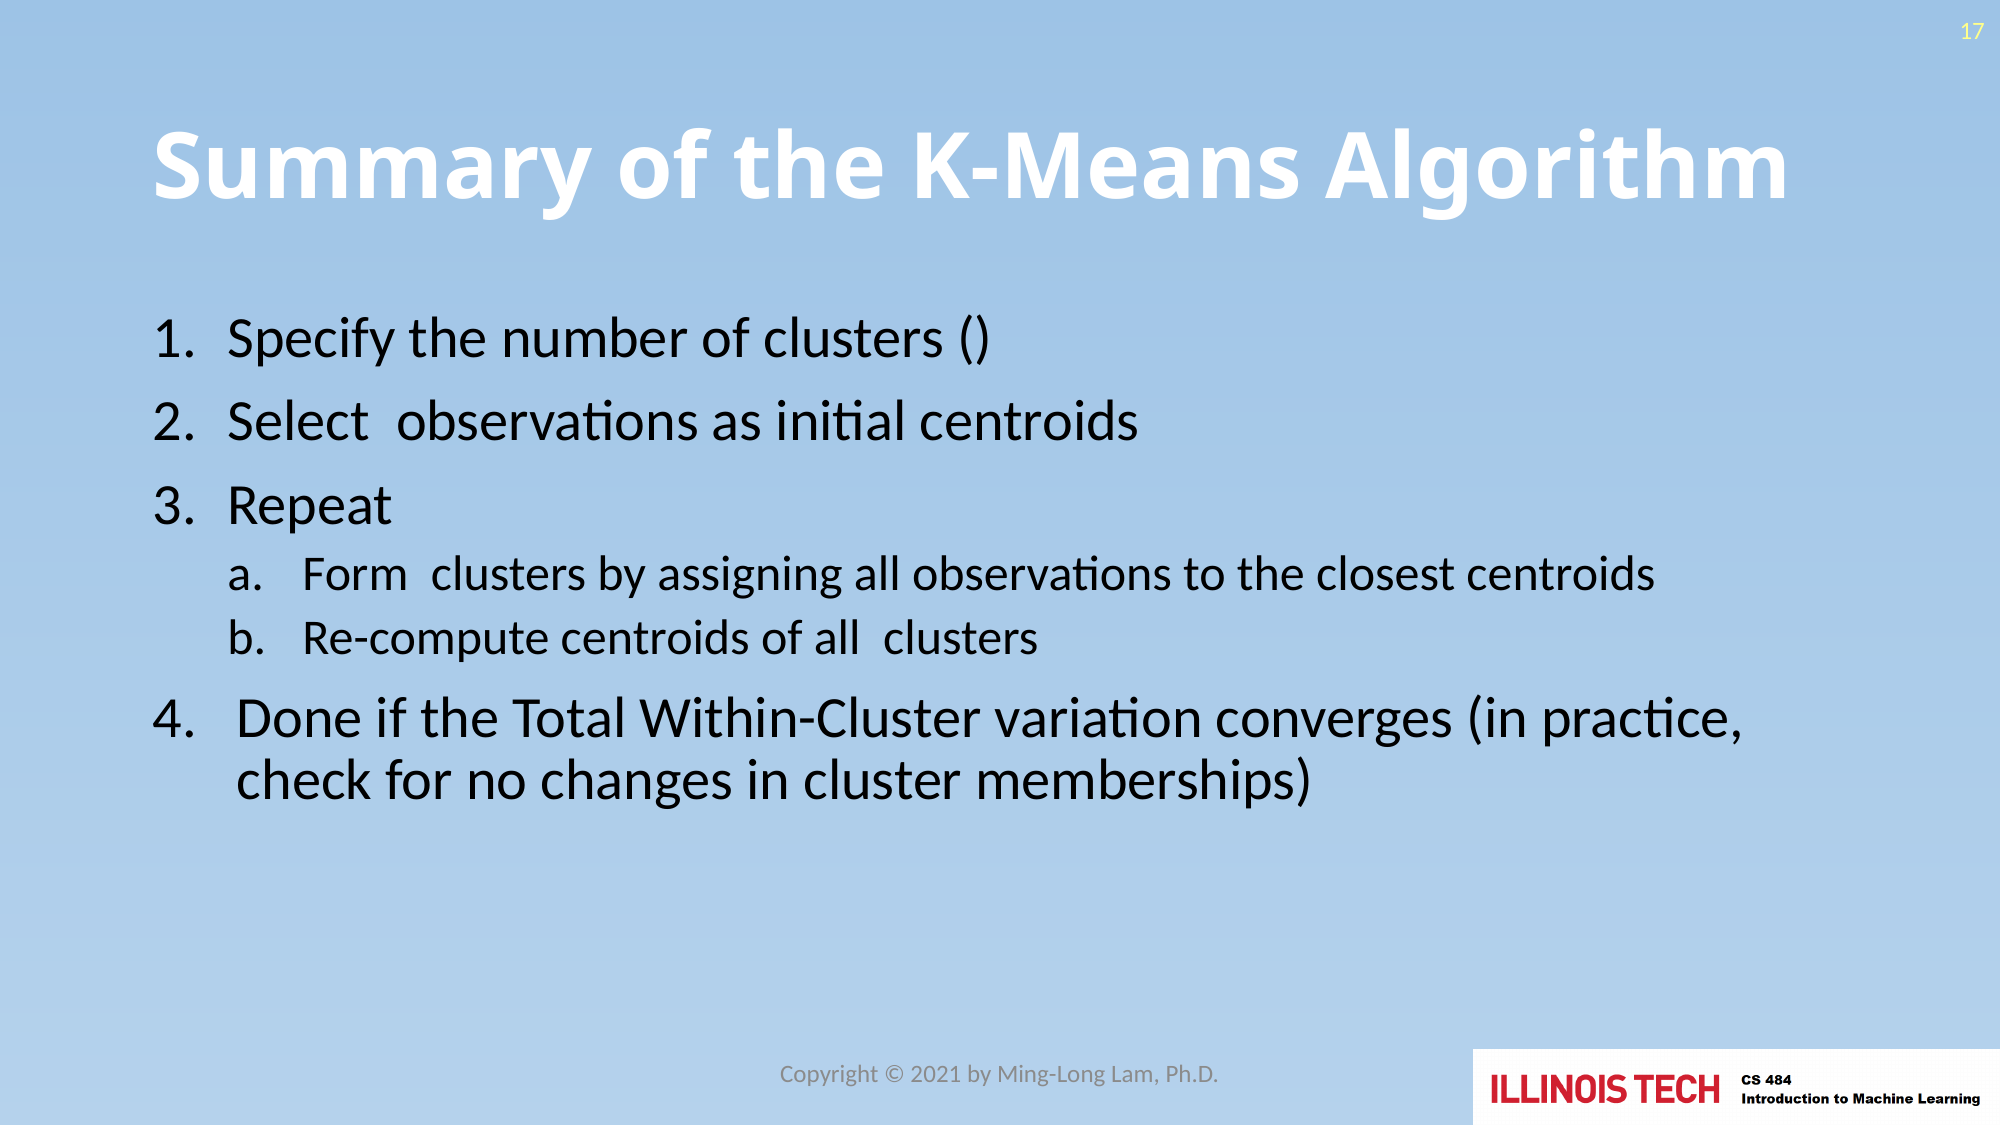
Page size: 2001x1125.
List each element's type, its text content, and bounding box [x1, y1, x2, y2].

slide_number 17 [1550, 0, 2000, 60]
footer Copyright © 2021 by Ming-Long Lam, Ph.D. [662, 1042, 1338, 1103]
picture [1473, 1049, 2000, 1125]
title Summary of the K-Means Algorithm [137, 59, 1863, 278]
